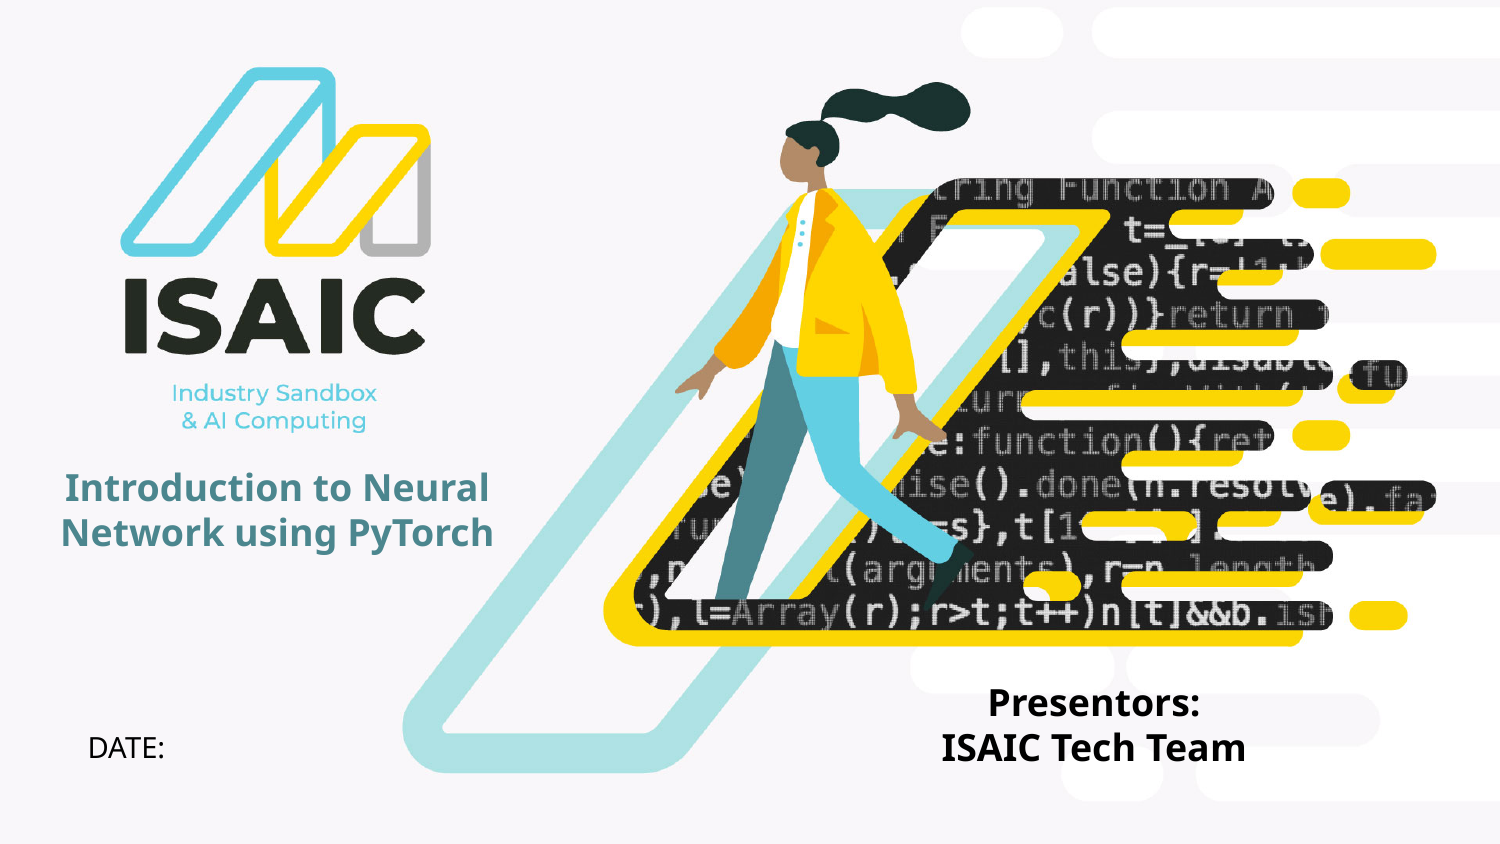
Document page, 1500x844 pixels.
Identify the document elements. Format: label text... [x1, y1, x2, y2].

text_box DATE: [72, 714, 466, 784]
picture [0, 0, 1500, 844]
text_box Introduction to Neural Network using PyTorch [18, 456, 537, 562]
text_box Presentors: ISAIC Tech Team [739, 670, 1450, 732]
